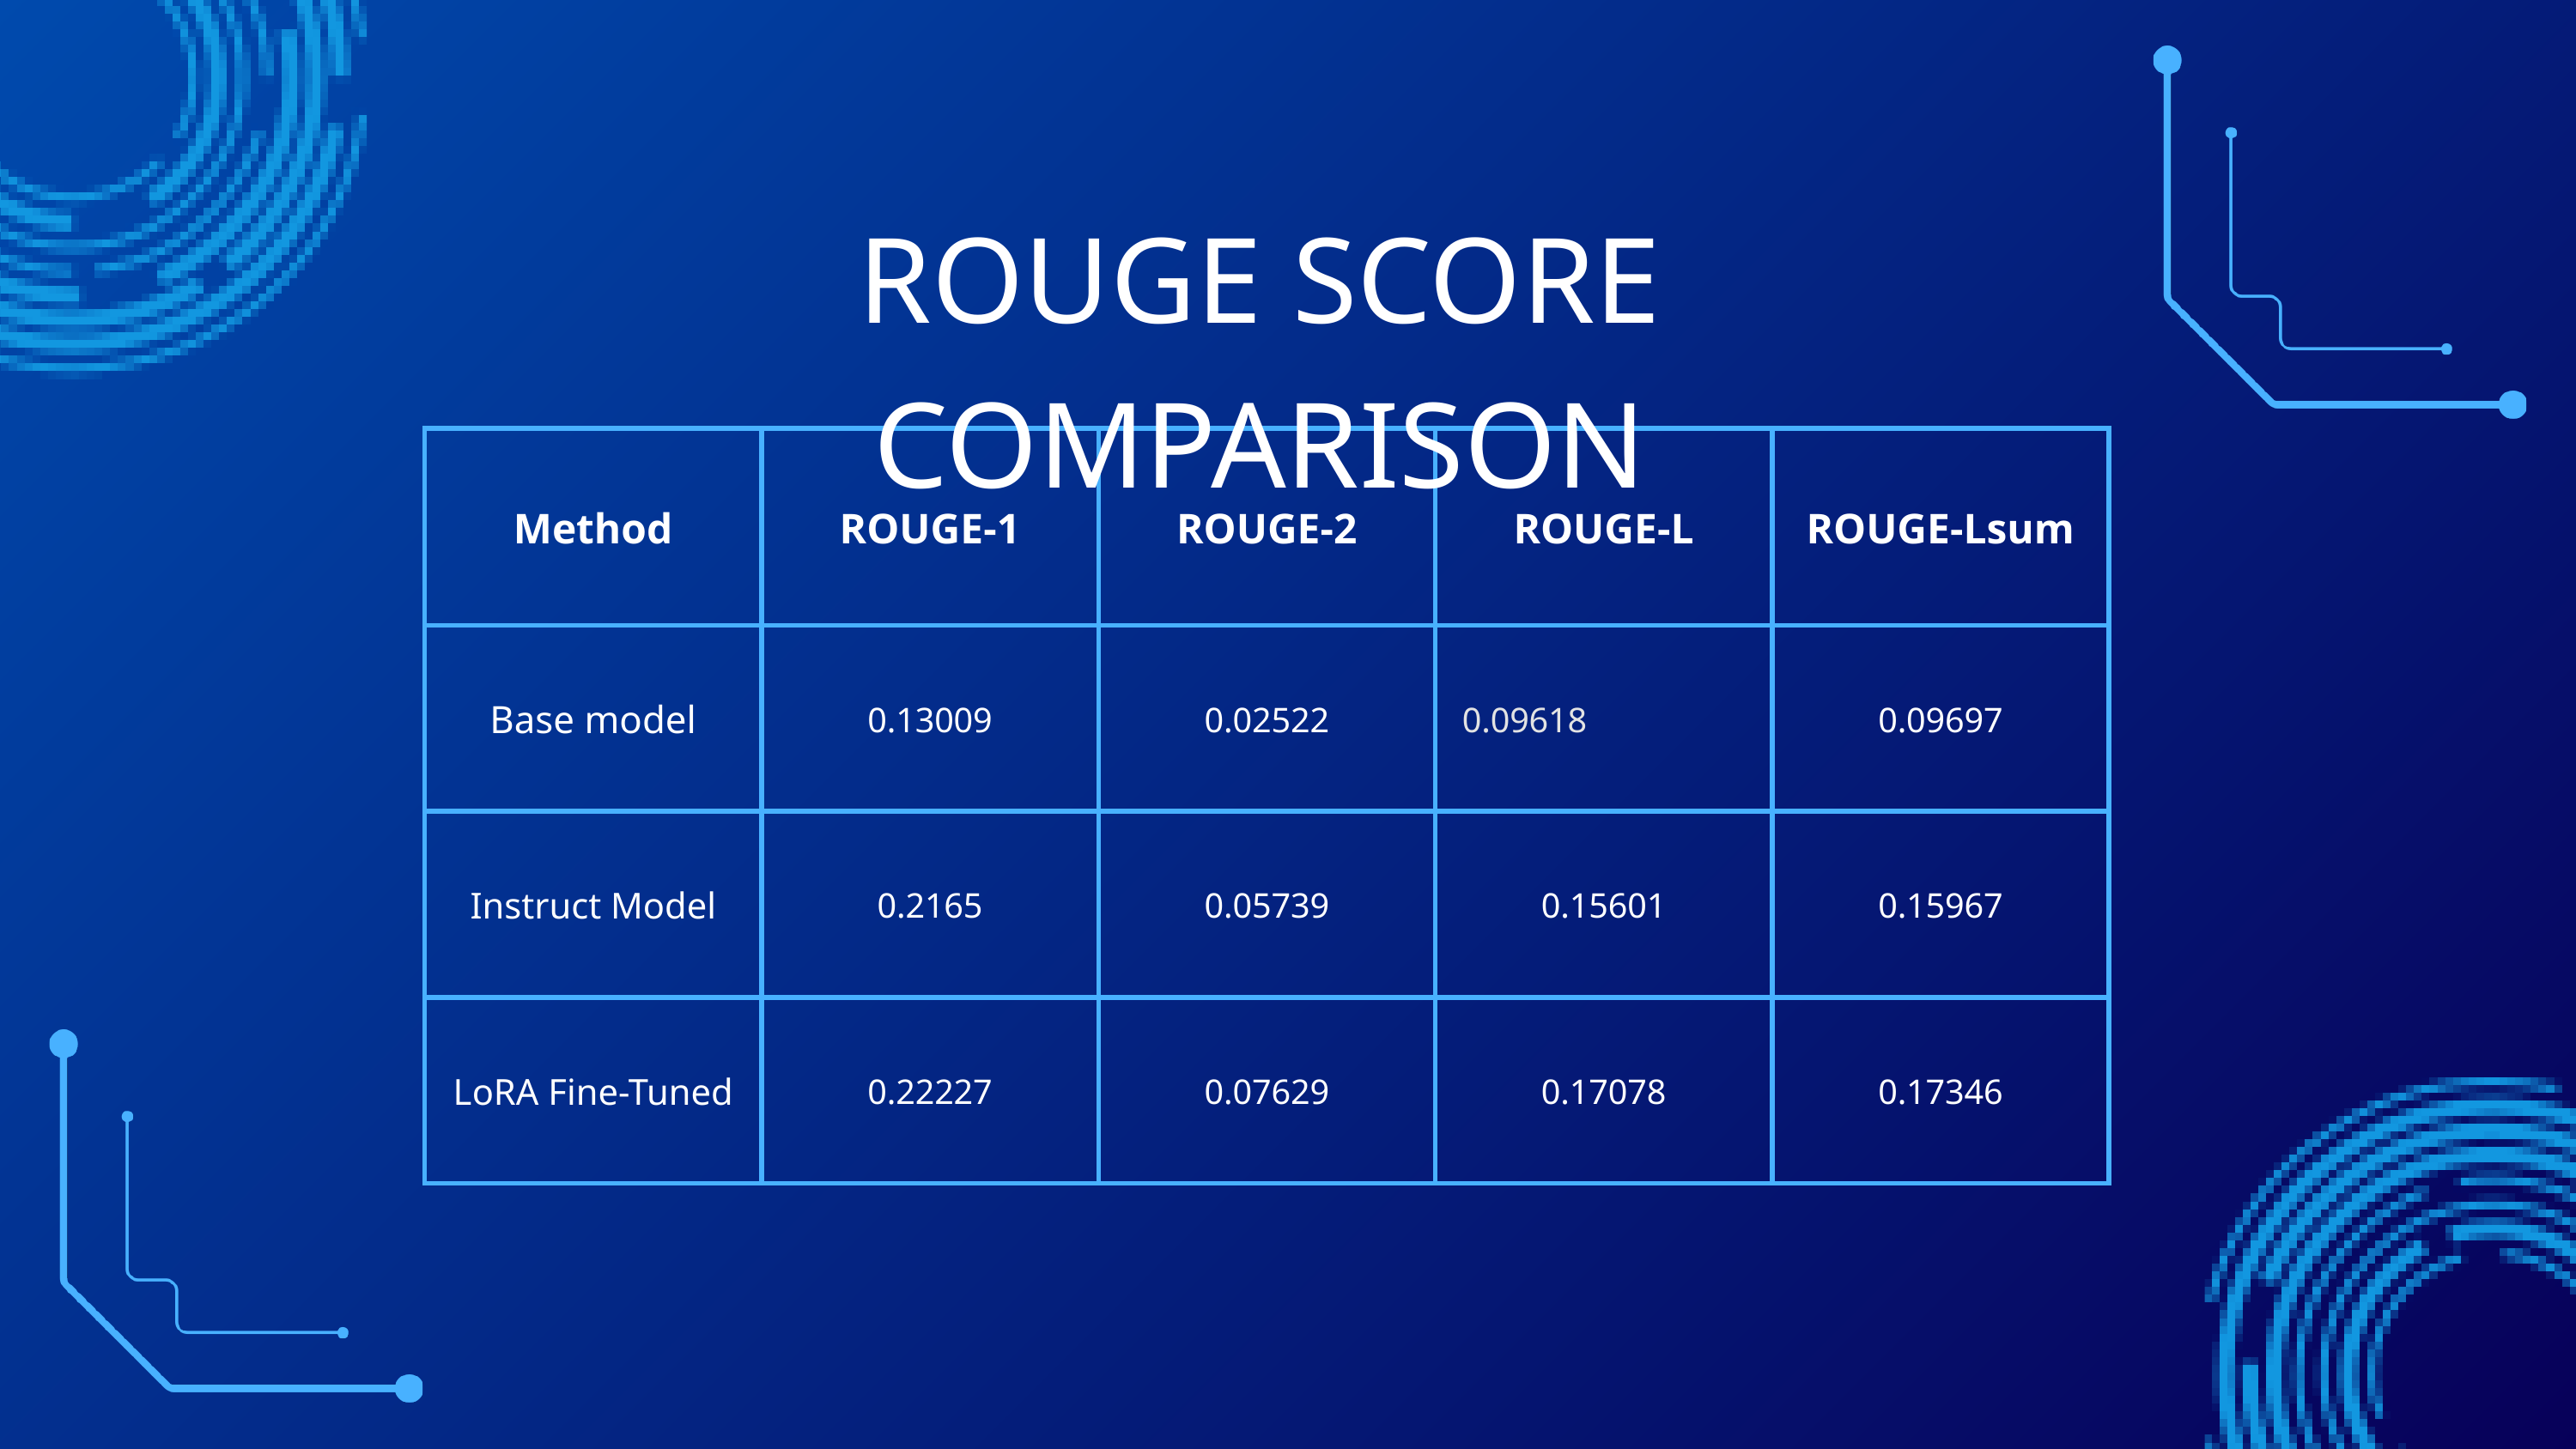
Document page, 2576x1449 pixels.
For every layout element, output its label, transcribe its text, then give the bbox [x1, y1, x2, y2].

table_cell 0.02522 [1101, 627, 1433, 809]
table_cell Base model [427, 627, 759, 809]
table_header ROUGE-1 [764, 512, 1097, 623]
table_cell 0.15967 [1775, 814, 2106, 995]
text_box ROUGE SCORE COMPARISON [671, 181, 1849, 512]
table_cell 0.17078 [1437, 1000, 1770, 1181]
text_box [0, 0, 368, 379]
table_header ROUGE-2 [1101, 512, 1433, 623]
table_cell 0.13009 [764, 627, 1097, 809]
table_cell 0.09697 [1775, 627, 2106, 809]
table_cell 0.07629 [1101, 1000, 1433, 1181]
text_box [2204, 1077, 2576, 1449]
table_cell Instruct Model [427, 814, 759, 995]
table_cell 0.05739 [1101, 814, 1433, 995]
table_cell 0.17346 [1775, 1000, 2106, 1181]
table_cell 0.2165 [764, 814, 1097, 995]
text_box [49, 1029, 423, 1403]
table_header ROUGE-L [1437, 512, 1770, 623]
table_header ROUGE-Lsum [1775, 431, 2106, 623]
table_header Method [427, 431, 759, 623]
table_cell LoRA Fine-Tuned [427, 1000, 759, 1181]
table_cell 0.22227 [764, 1000, 1097, 1181]
table_cell 0.09618 [1437, 627, 1770, 809]
table_cell 0.15601 [1437, 814, 1770, 995]
text_box [2153, 45, 2527, 419]
